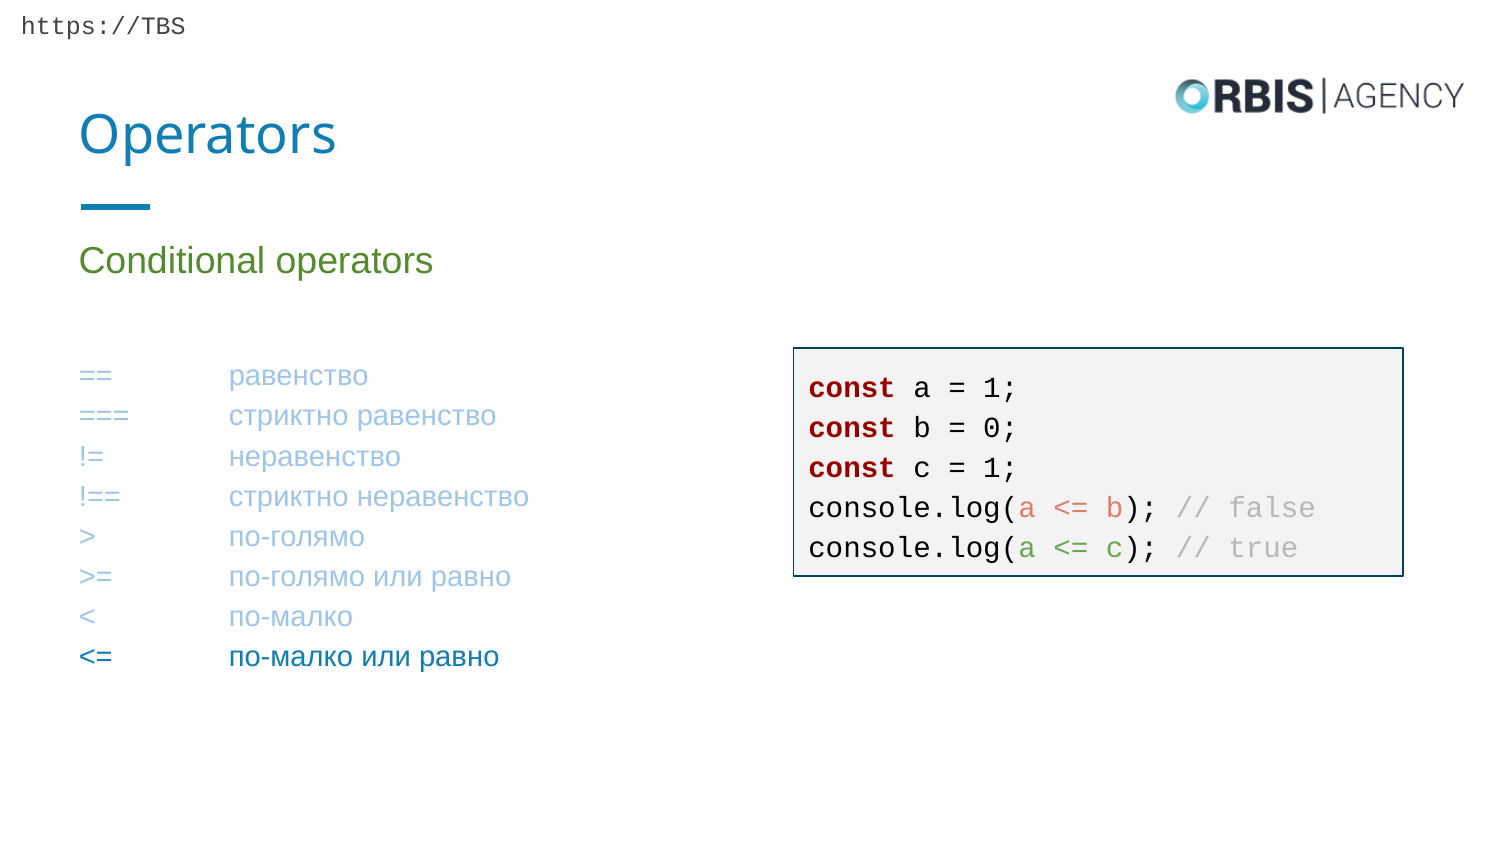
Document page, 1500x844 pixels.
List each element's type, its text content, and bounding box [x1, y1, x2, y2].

title Operators [63, 66, 1437, 179]
list == равенство === стриктно равенство != неравенство !== стриктно неравенство > по-голямо >= по-голямо или равно < по-малко <= по-малко или равно [63, 336, 722, 777]
text_box const a = 1; const b = 0; const c = 1; console.log(a <= b); // false console.log(a <= c); // true [793, 348, 1403, 577]
picture [1165, 54, 1474, 134]
subtitle Conditional operators [63, 221, 1437, 297]
